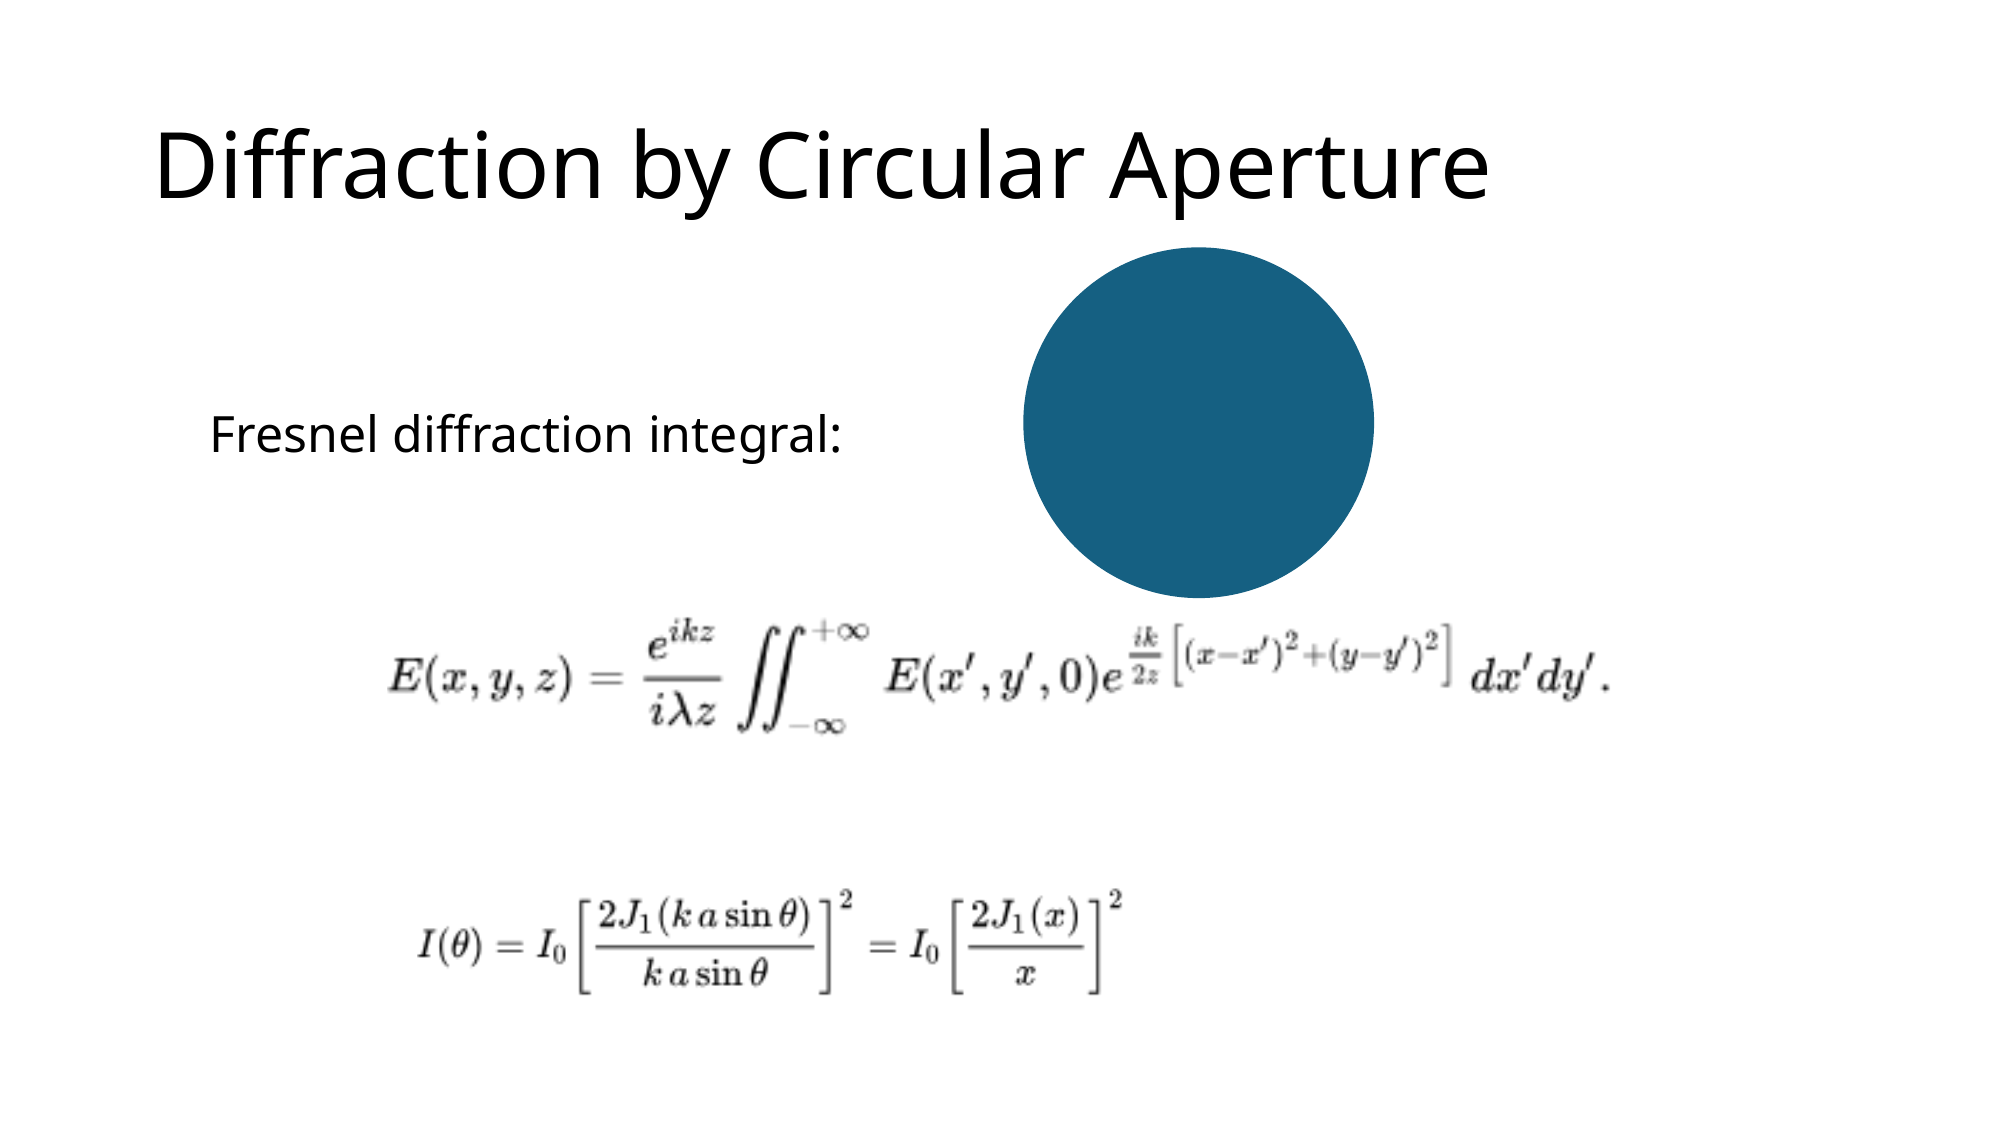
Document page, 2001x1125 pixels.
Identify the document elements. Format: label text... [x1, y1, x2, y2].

text_box Fresnel diffraction integral: [195, 395, 875, 471]
picture [416, 887, 1128, 1001]
text_box [1021, 245, 1376, 600]
picture [386, 613, 1614, 743]
title Diffraction by Circular Aperture [137, 59, 1863, 278]
